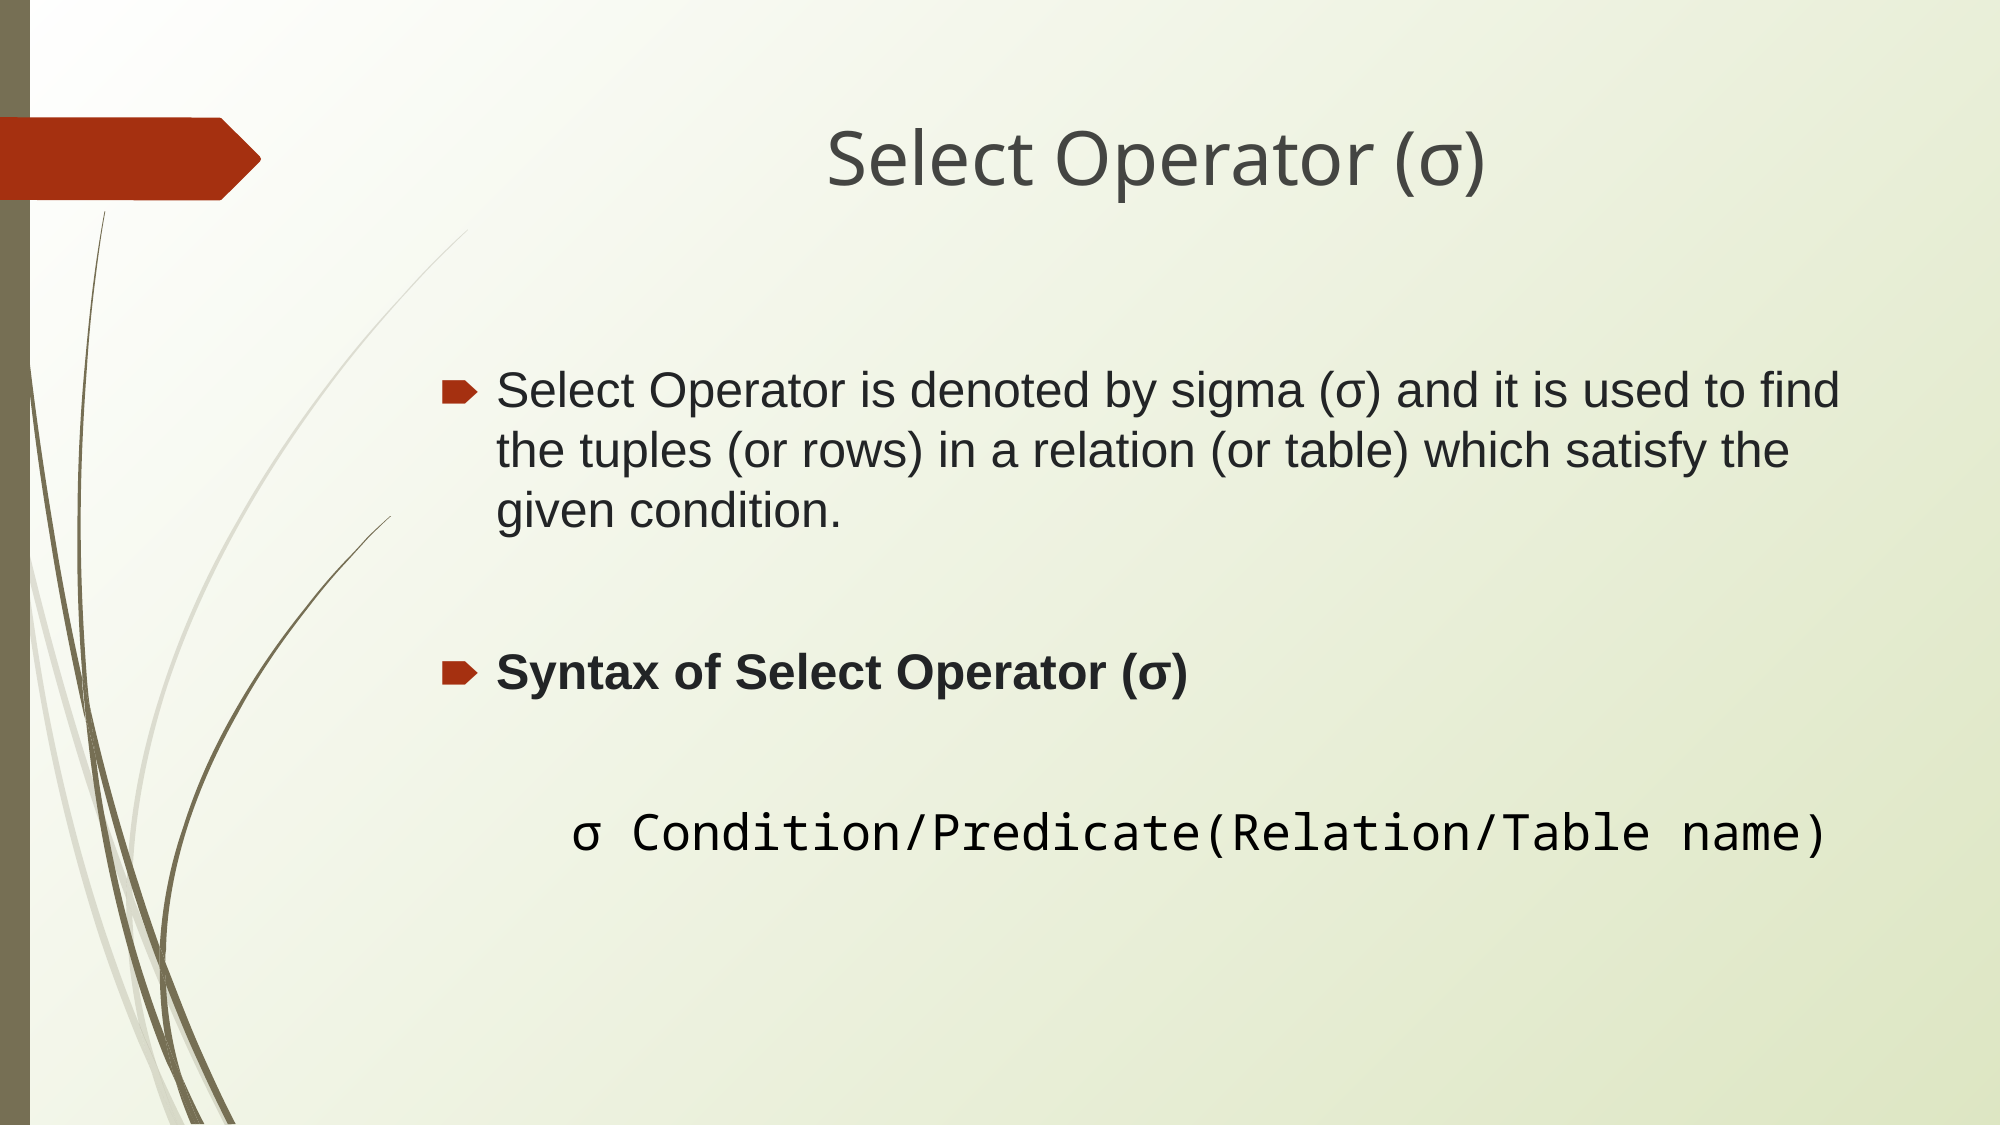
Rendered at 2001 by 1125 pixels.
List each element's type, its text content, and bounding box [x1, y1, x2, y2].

list Select Operator is denoted by sigma (σ) and it is used to find the tuples (or rows) in a relation (or table) which satisfy the given condition. Syntax of Select Operator (σ) σ Condition/Predicate(Relation/Table name) [424, 350, 1888, 970]
title Select Operator (σ) [425, 102, 1888, 313]
